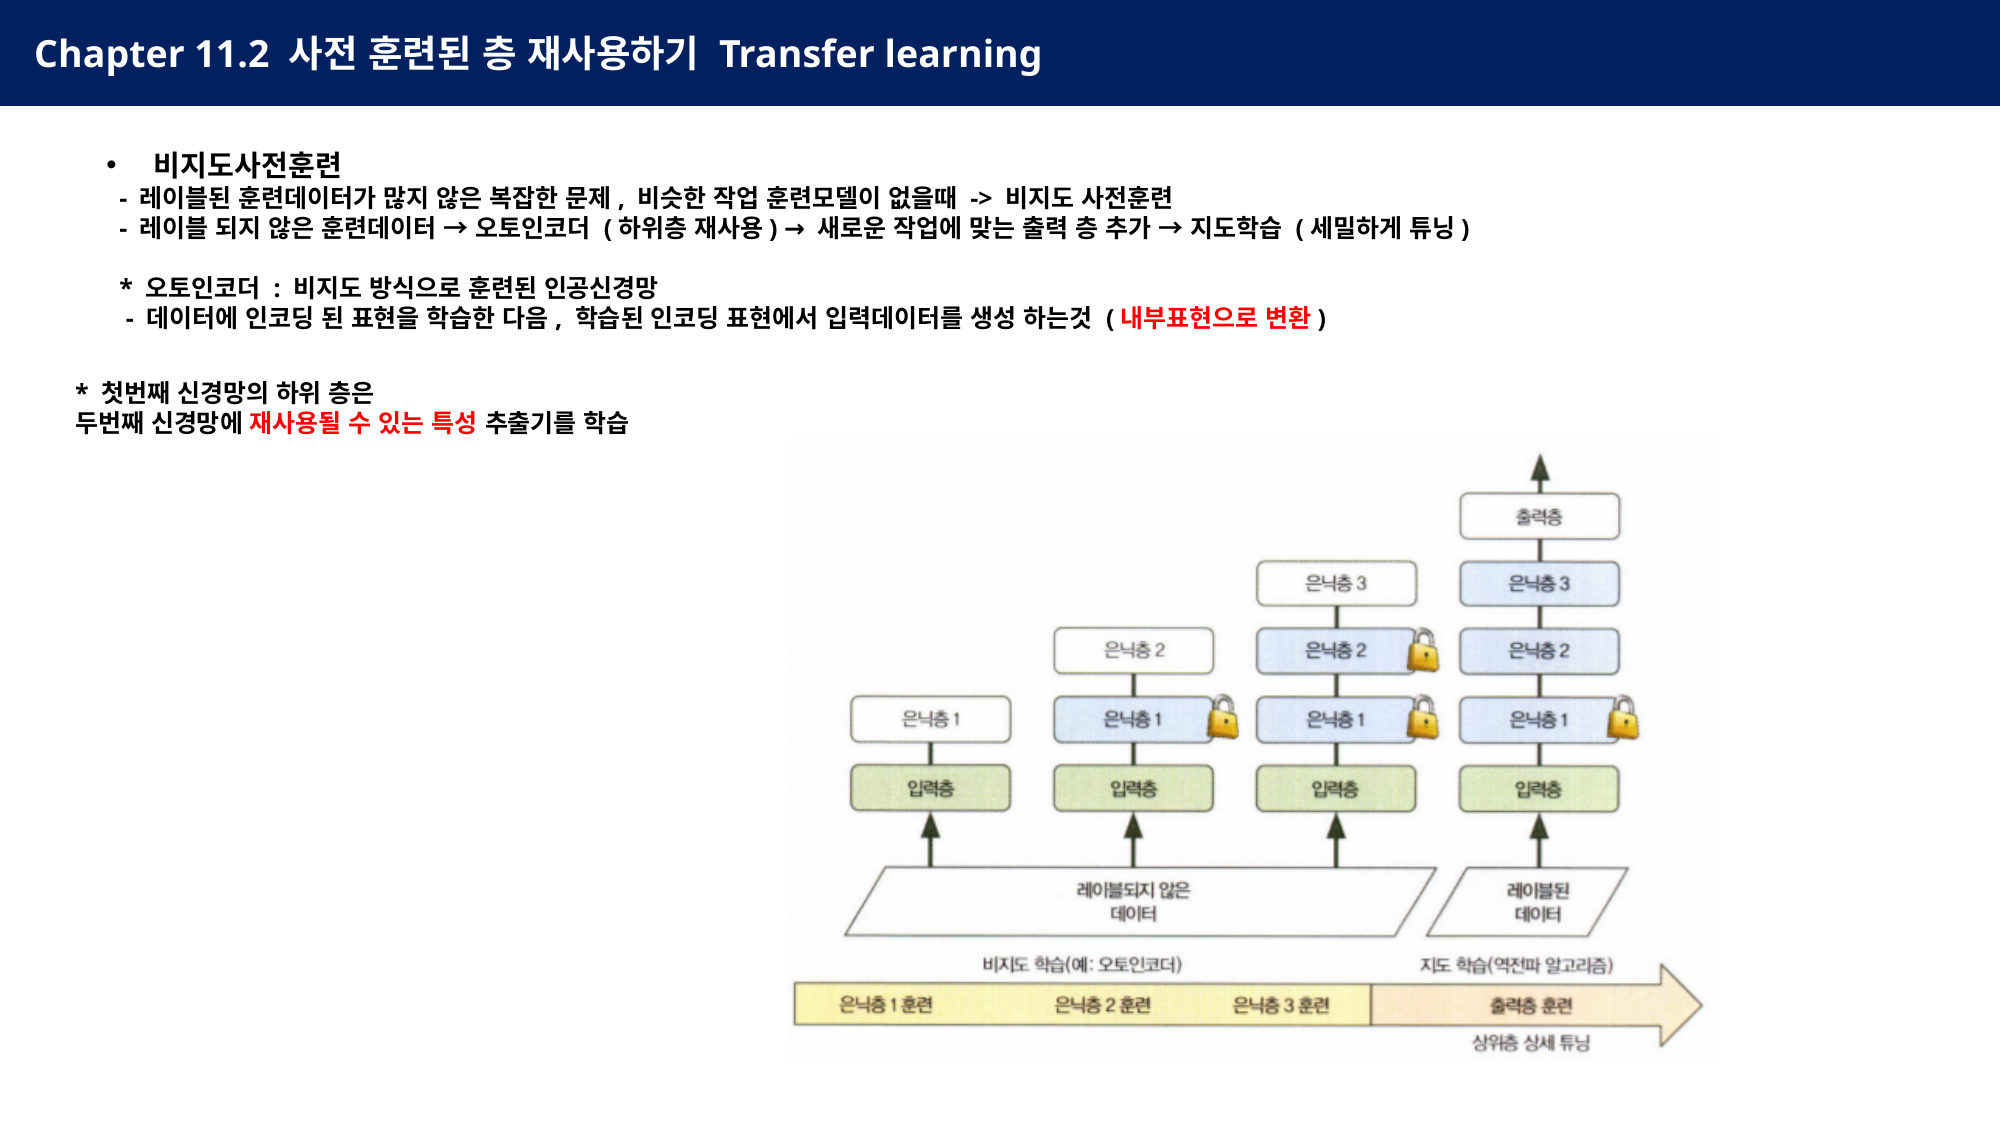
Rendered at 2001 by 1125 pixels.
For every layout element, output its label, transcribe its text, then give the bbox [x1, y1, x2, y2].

text_box * 첫번째 신경망의 하위 층은 두번째 신경망에 재사용될 수 있는 특성 추출기를 학습 [60, 369, 808, 445]
picture [788, 439, 1718, 1063]
text_box Chapter 11.2 사전 훈련된 층 재사용하기 Transfer learning [0, 0, 2000, 106]
text_box 비지도사전훈련 - 레이블된 훈련데이터가 많지 않은 복잡한 문제, 비슷한 작업 훈련모델이 없을때 -> 비지도 사전훈련 - 레이블 되지 않은 훈련데이터 → 오토인코더 (하위층 재사용) → 새로운 작업에 맞는 출력 층 추가 → 지도학습 (세밀하게 튜닝) * 오토인코더 : 비지도 방식으로 훈련된 인공신경망 - 데이터에 인코딩 된 표현을 학습한 다음, 학습된 인코딩 표현에서 입력데이터를 생성 하는것 (내부표현으로 변환) [91, 139, 1485, 370]
